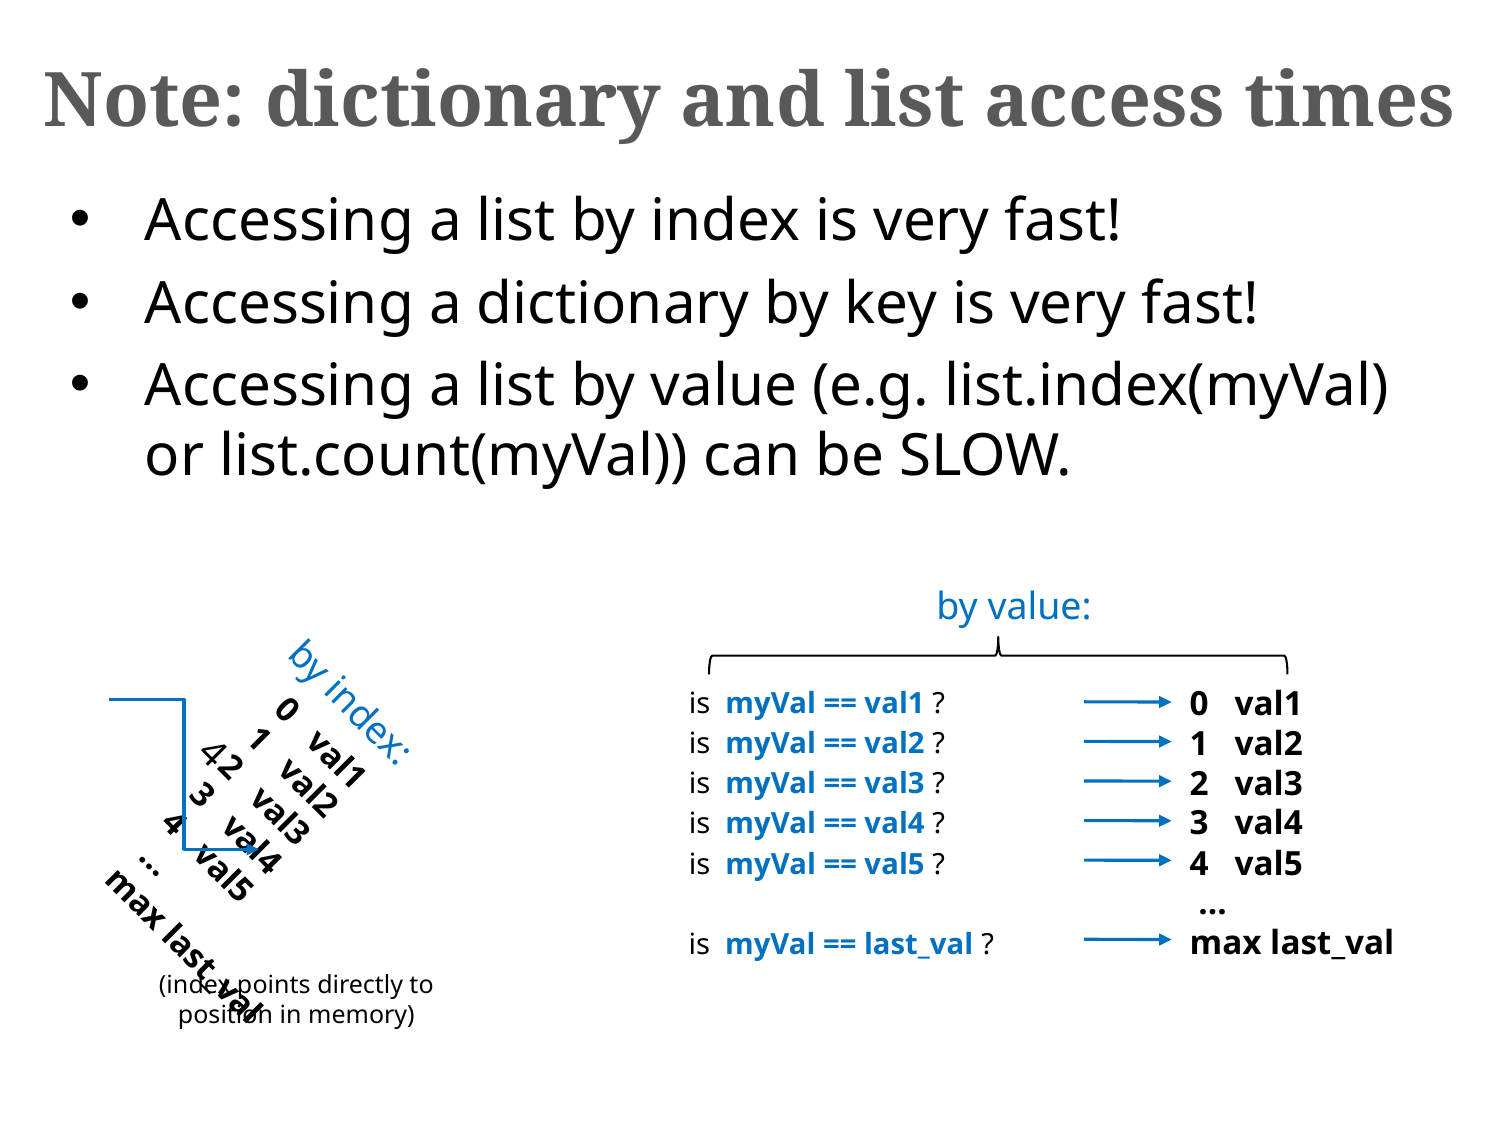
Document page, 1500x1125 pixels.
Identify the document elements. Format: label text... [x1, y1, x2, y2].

text_box Note: dictionary and list access times [0, 2, 1500, 190]
text_box Accessing a list by index is very fast! Accessing a dictionary by key is very fast! Accessing a list by value (e.g. list.index(myVal) or list.count(myVal)) can be SLOW. [62, 174, 1438, 495]
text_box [108, 586, 485, 962]
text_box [683, 574, 1399, 968]
